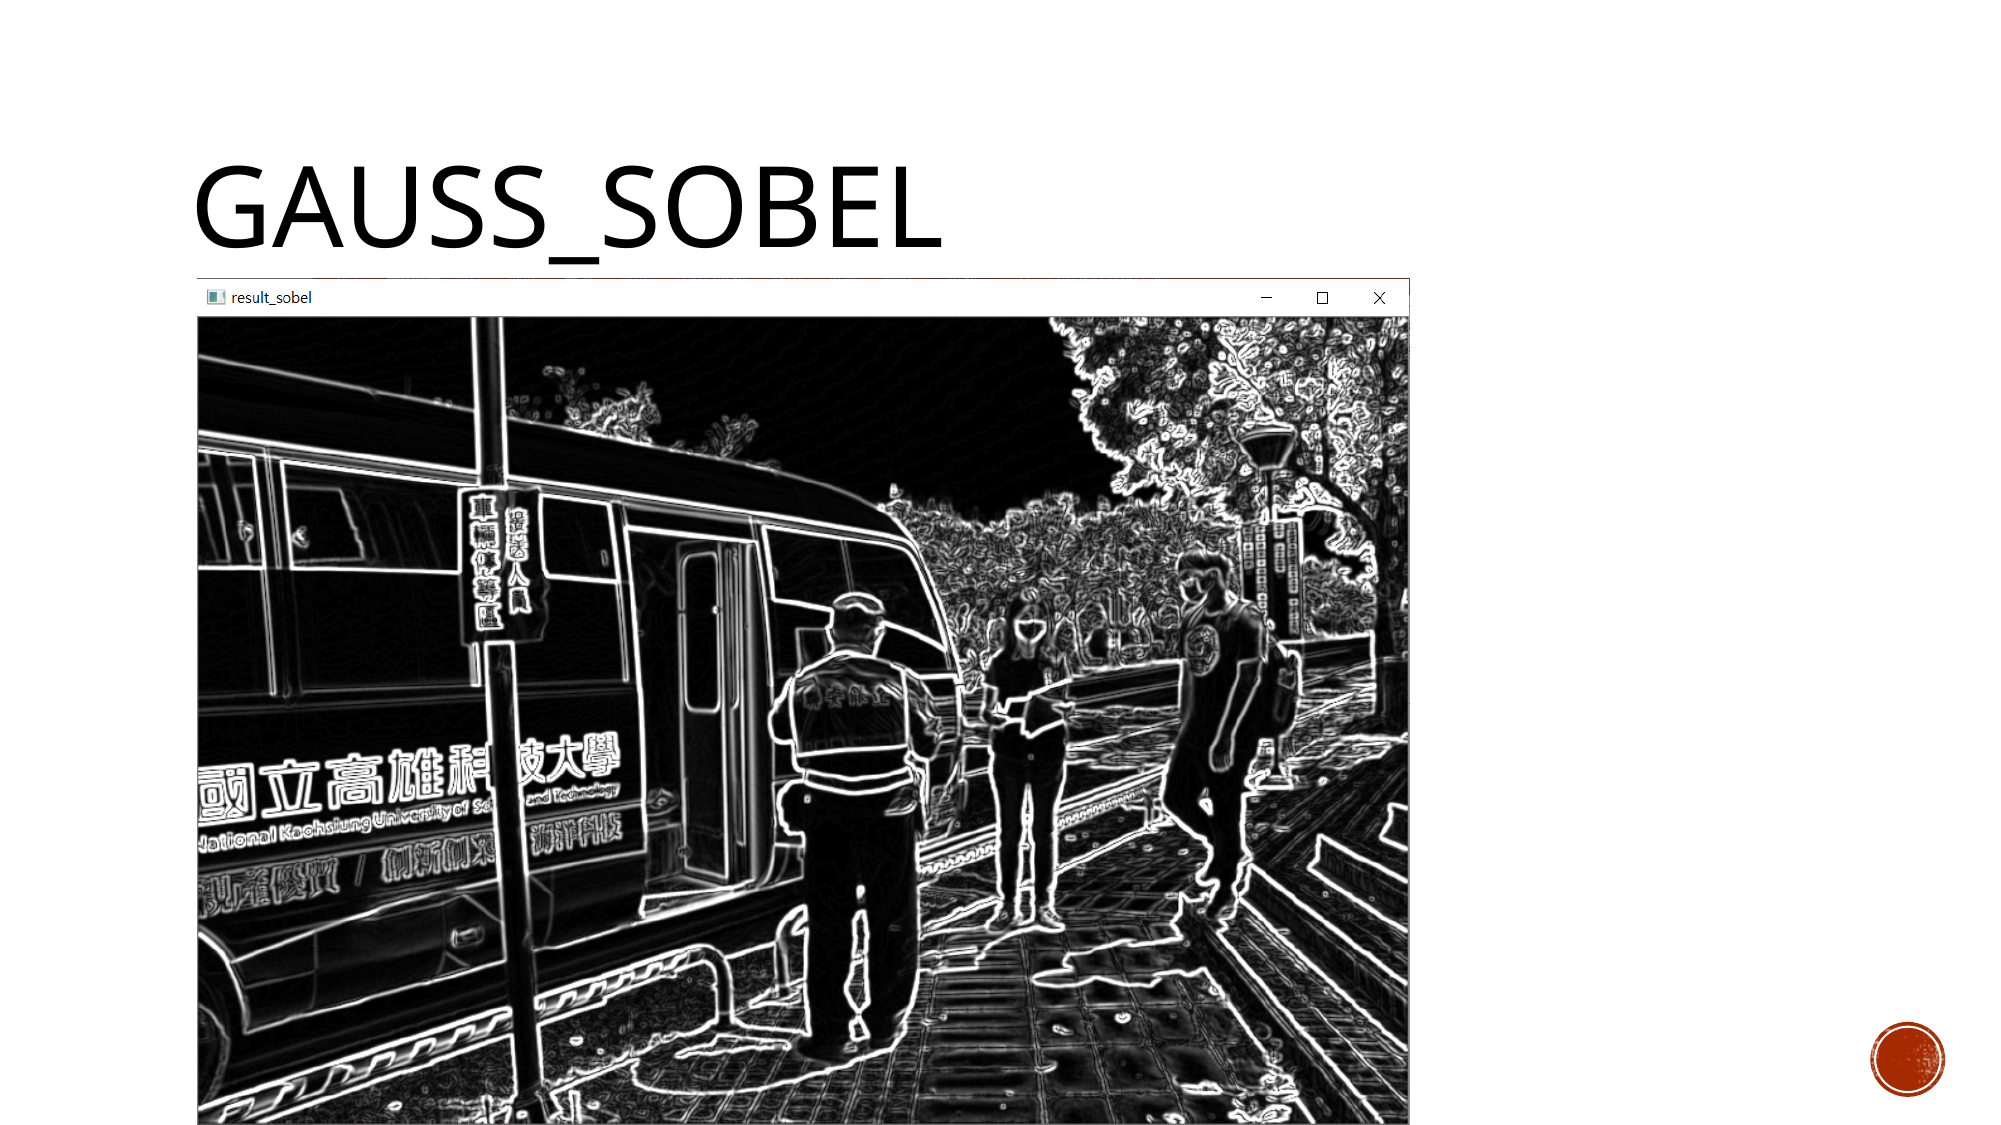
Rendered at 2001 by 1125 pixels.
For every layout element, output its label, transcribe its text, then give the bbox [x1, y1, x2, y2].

title Gauss_sobel [175, 79, 1826, 344]
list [201, 282, 1408, 1123]
